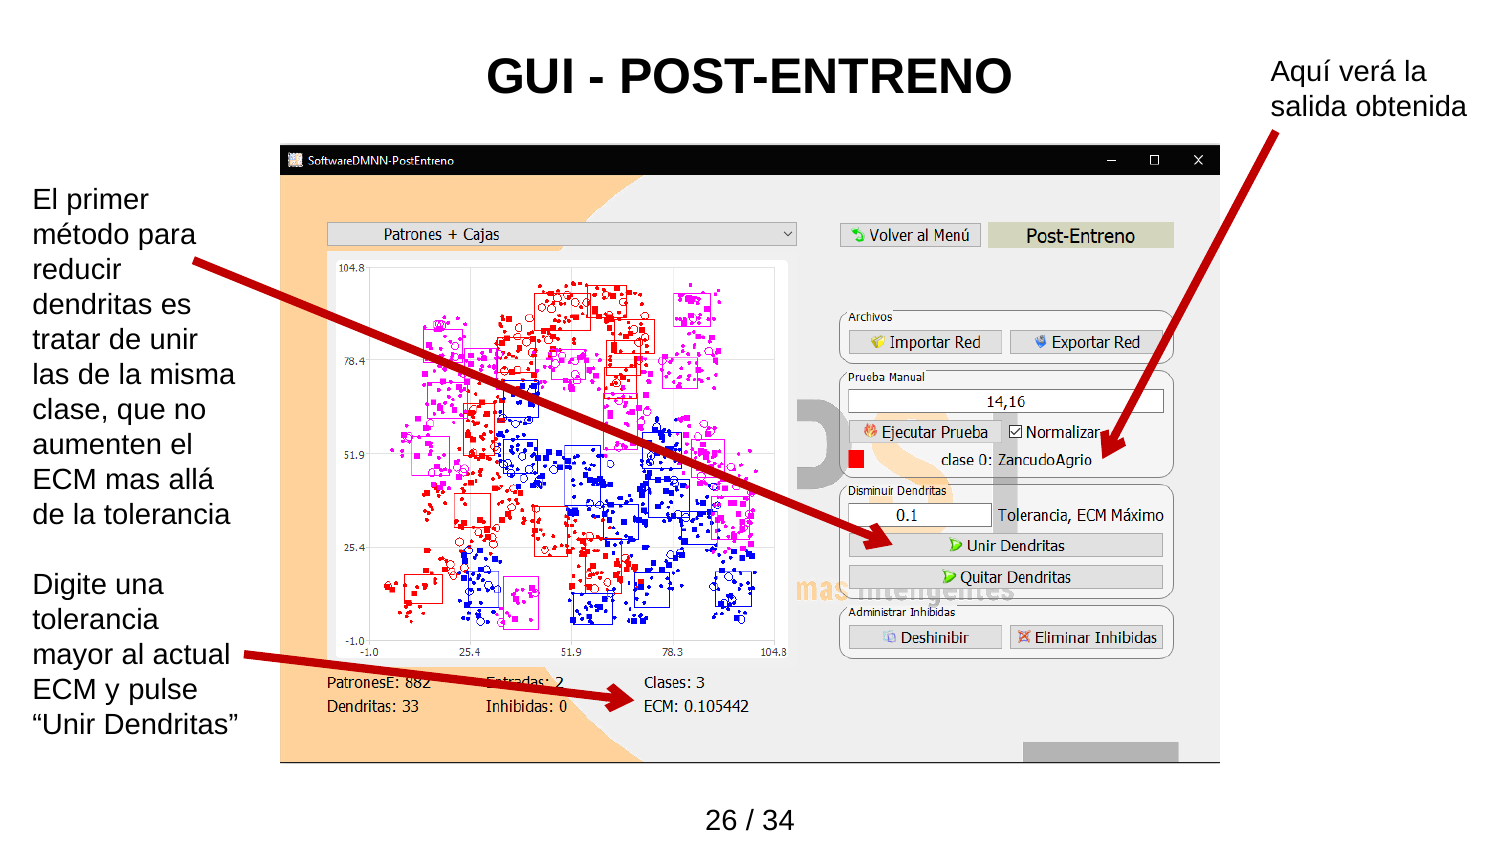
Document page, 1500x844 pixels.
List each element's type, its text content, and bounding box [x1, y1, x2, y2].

text_box GUI - POST-ENTRENO [289, 32, 1211, 114]
text_box Aquí verá la salida obtenida [1255, 45, 1486, 130]
picture [280, 143, 1220, 765]
text_box 26 / 34 [662, 793, 838, 844]
text_box El primer método para reducir dendritas es tratar de unir las de la misma clase, que no aumenten el ECM mas allá de la tolerancia Digite una tolerancia mayor al actual ECM y pulse “Unir Dendritas” [17, 173, 257, 748]
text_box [243, 653, 635, 701]
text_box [193, 259, 893, 546]
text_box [1102, 130, 1277, 460]
